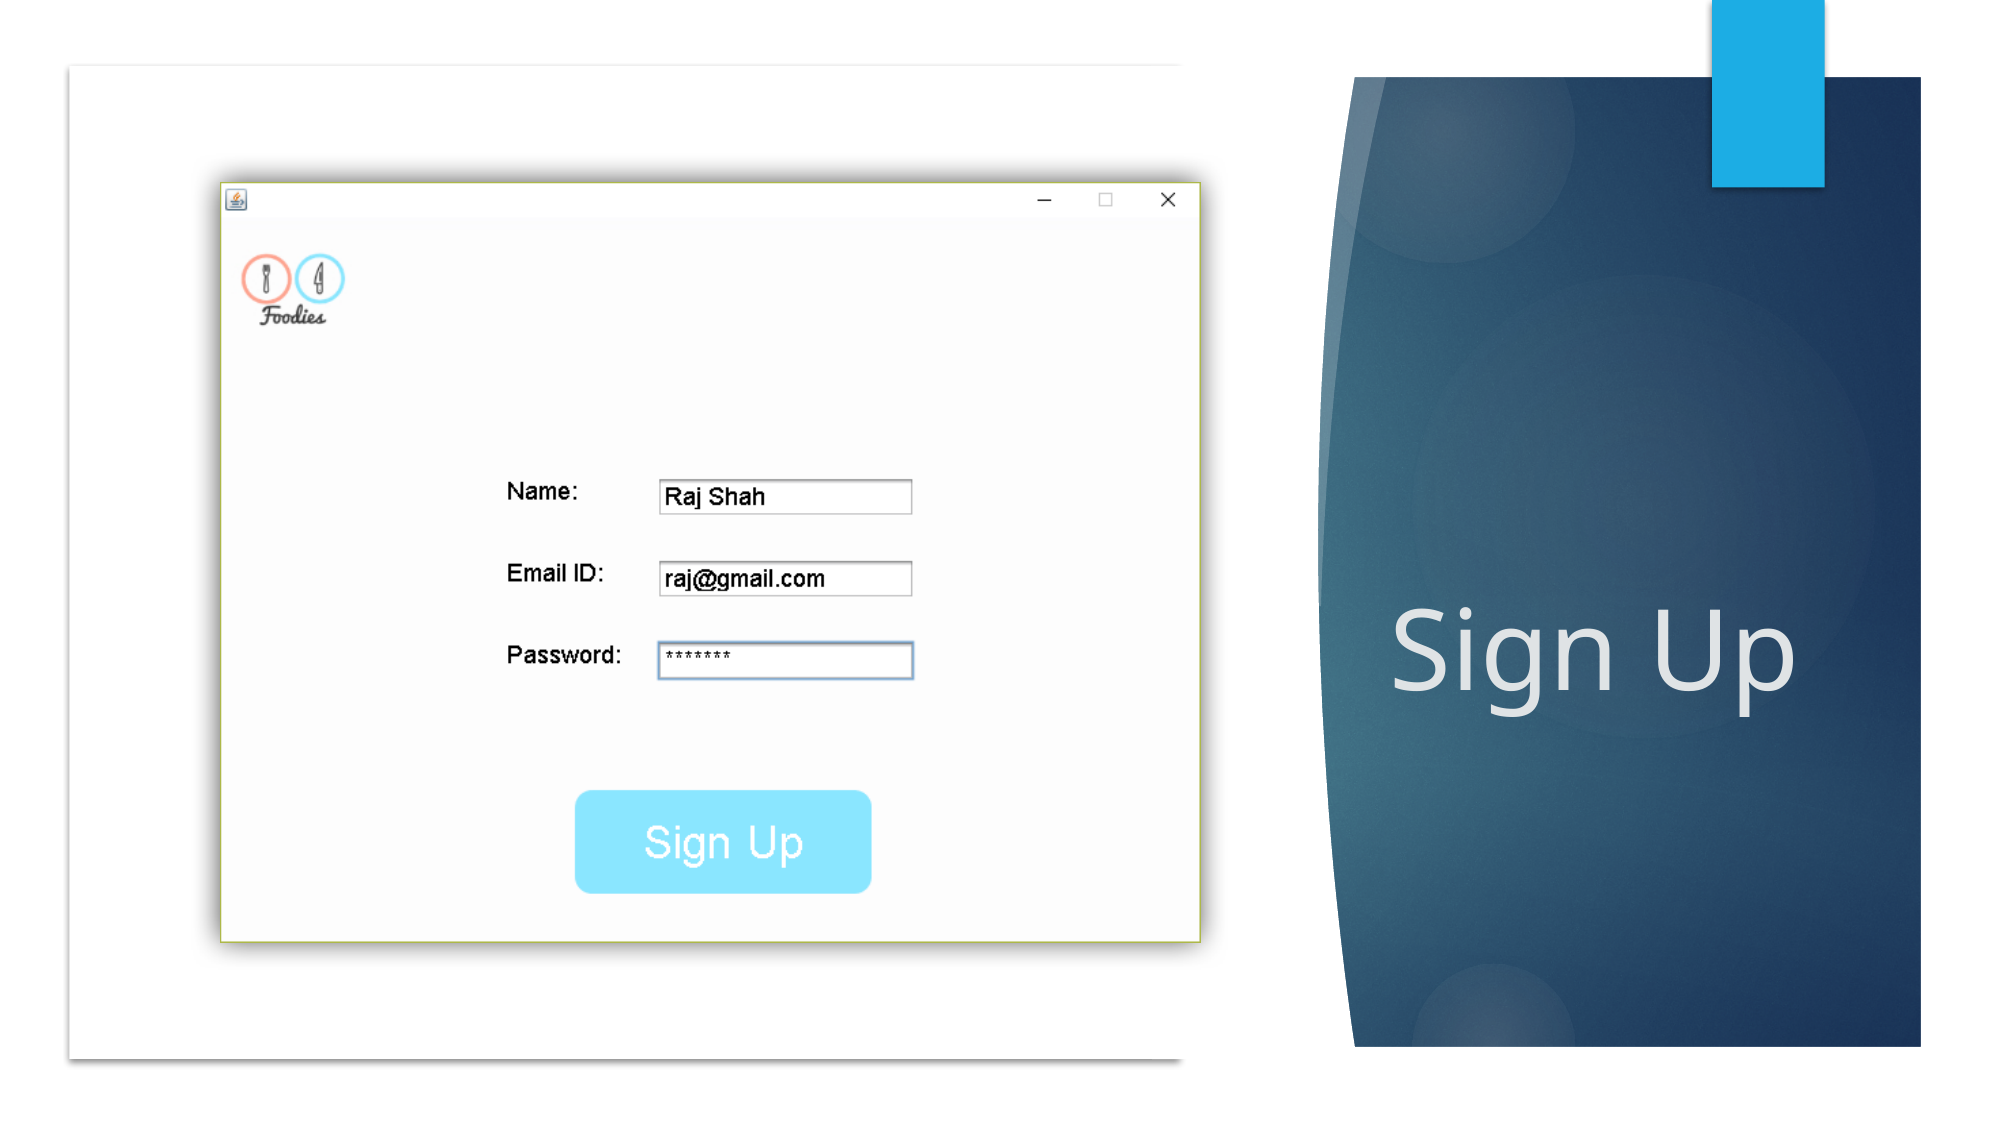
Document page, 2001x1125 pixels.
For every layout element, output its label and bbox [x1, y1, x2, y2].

text_box [0, 0, 2000, 1125]
text_box [69, 64, 1367, 1060]
picture [220, 182, 1201, 943]
